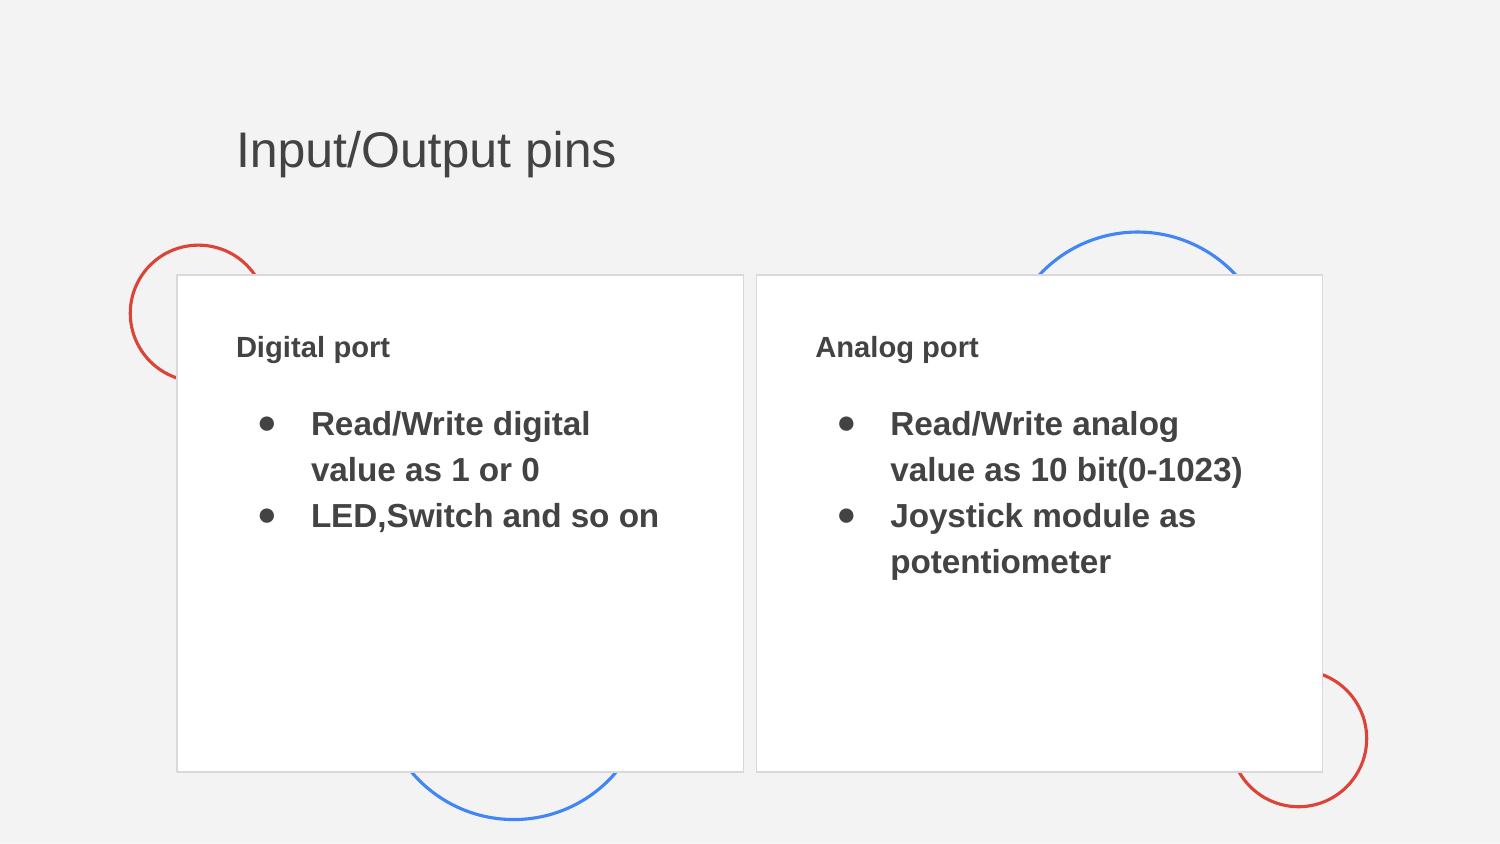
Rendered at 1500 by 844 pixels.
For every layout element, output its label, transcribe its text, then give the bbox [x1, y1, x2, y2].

list Digital port Read/Write digital value as 1 or 0 LED,Switch and so on [221, 307, 700, 740]
list Analog port Read/Write analog value as 10 bit(0-1023) Joystick module as potentiometer [800, 307, 1279, 740]
title Input/Output pins [221, 73, 1279, 223]
